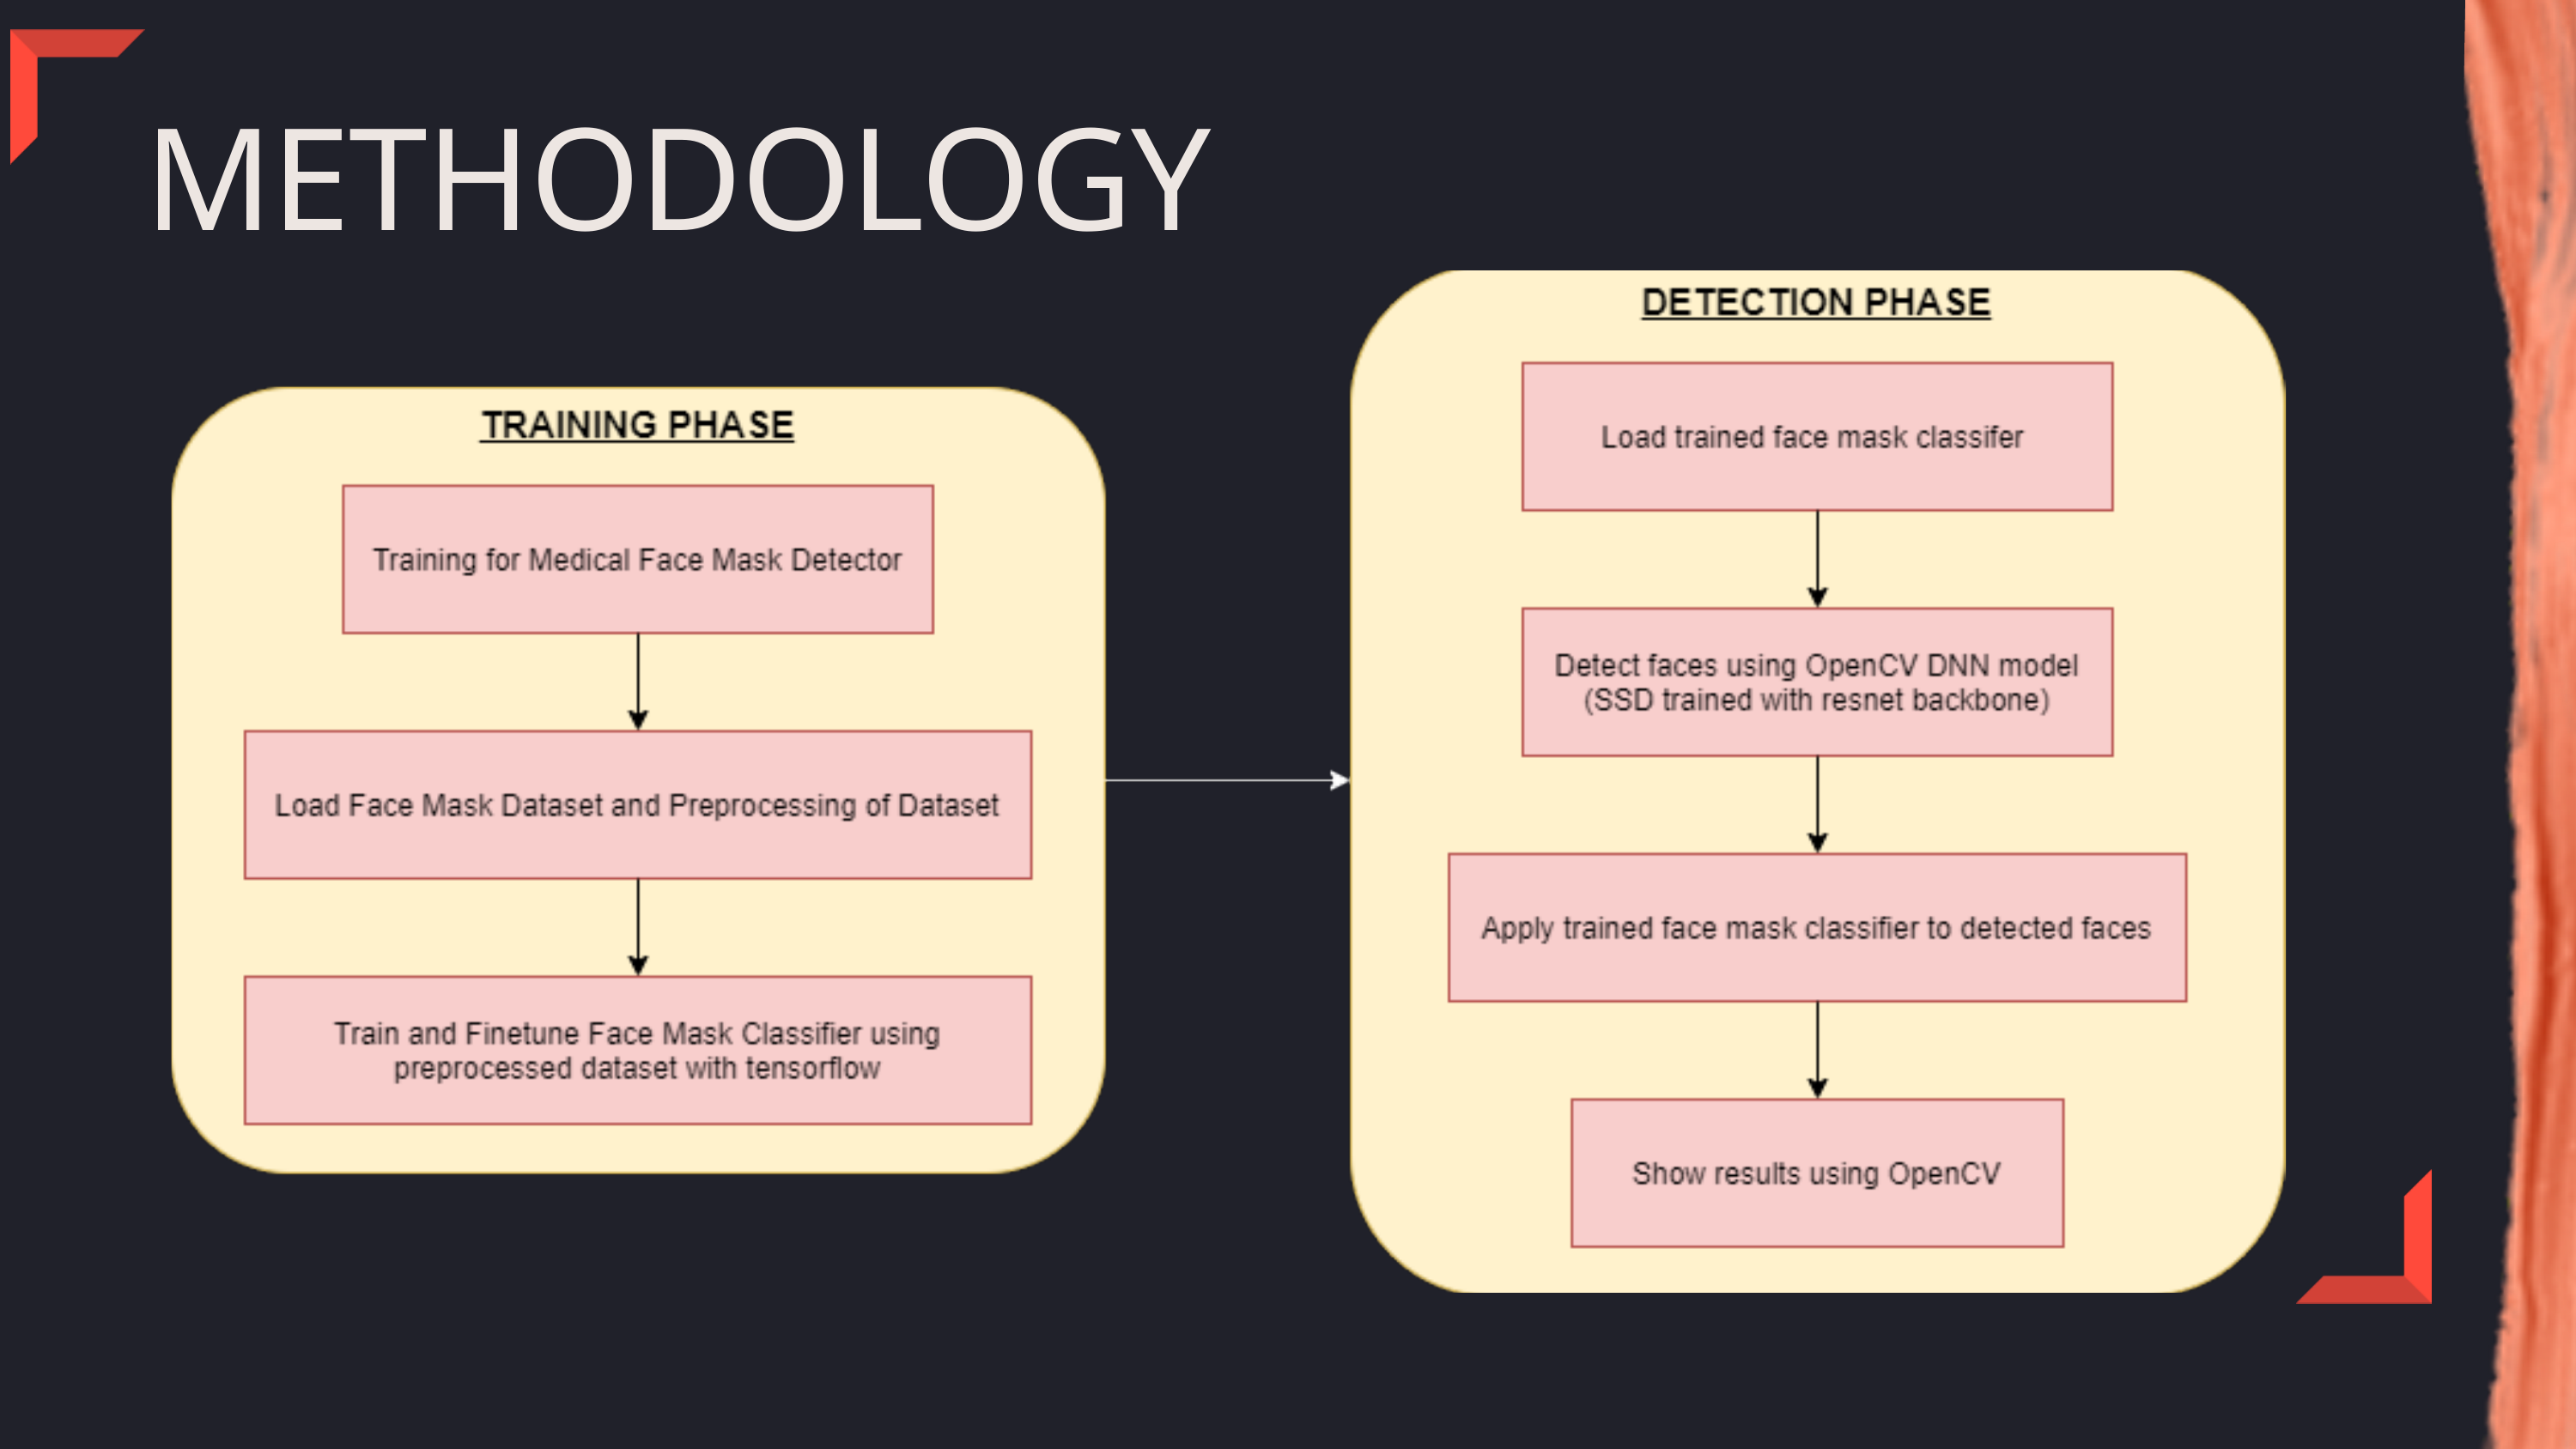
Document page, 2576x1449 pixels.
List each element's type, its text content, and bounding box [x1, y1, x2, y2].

picture [171, 0, 2576, 1449]
picture [2296, 1168, 2432, 1304]
picture [9, 29, 145, 165]
text_box METHODOLOGY [144, 117, 2405, 259]
